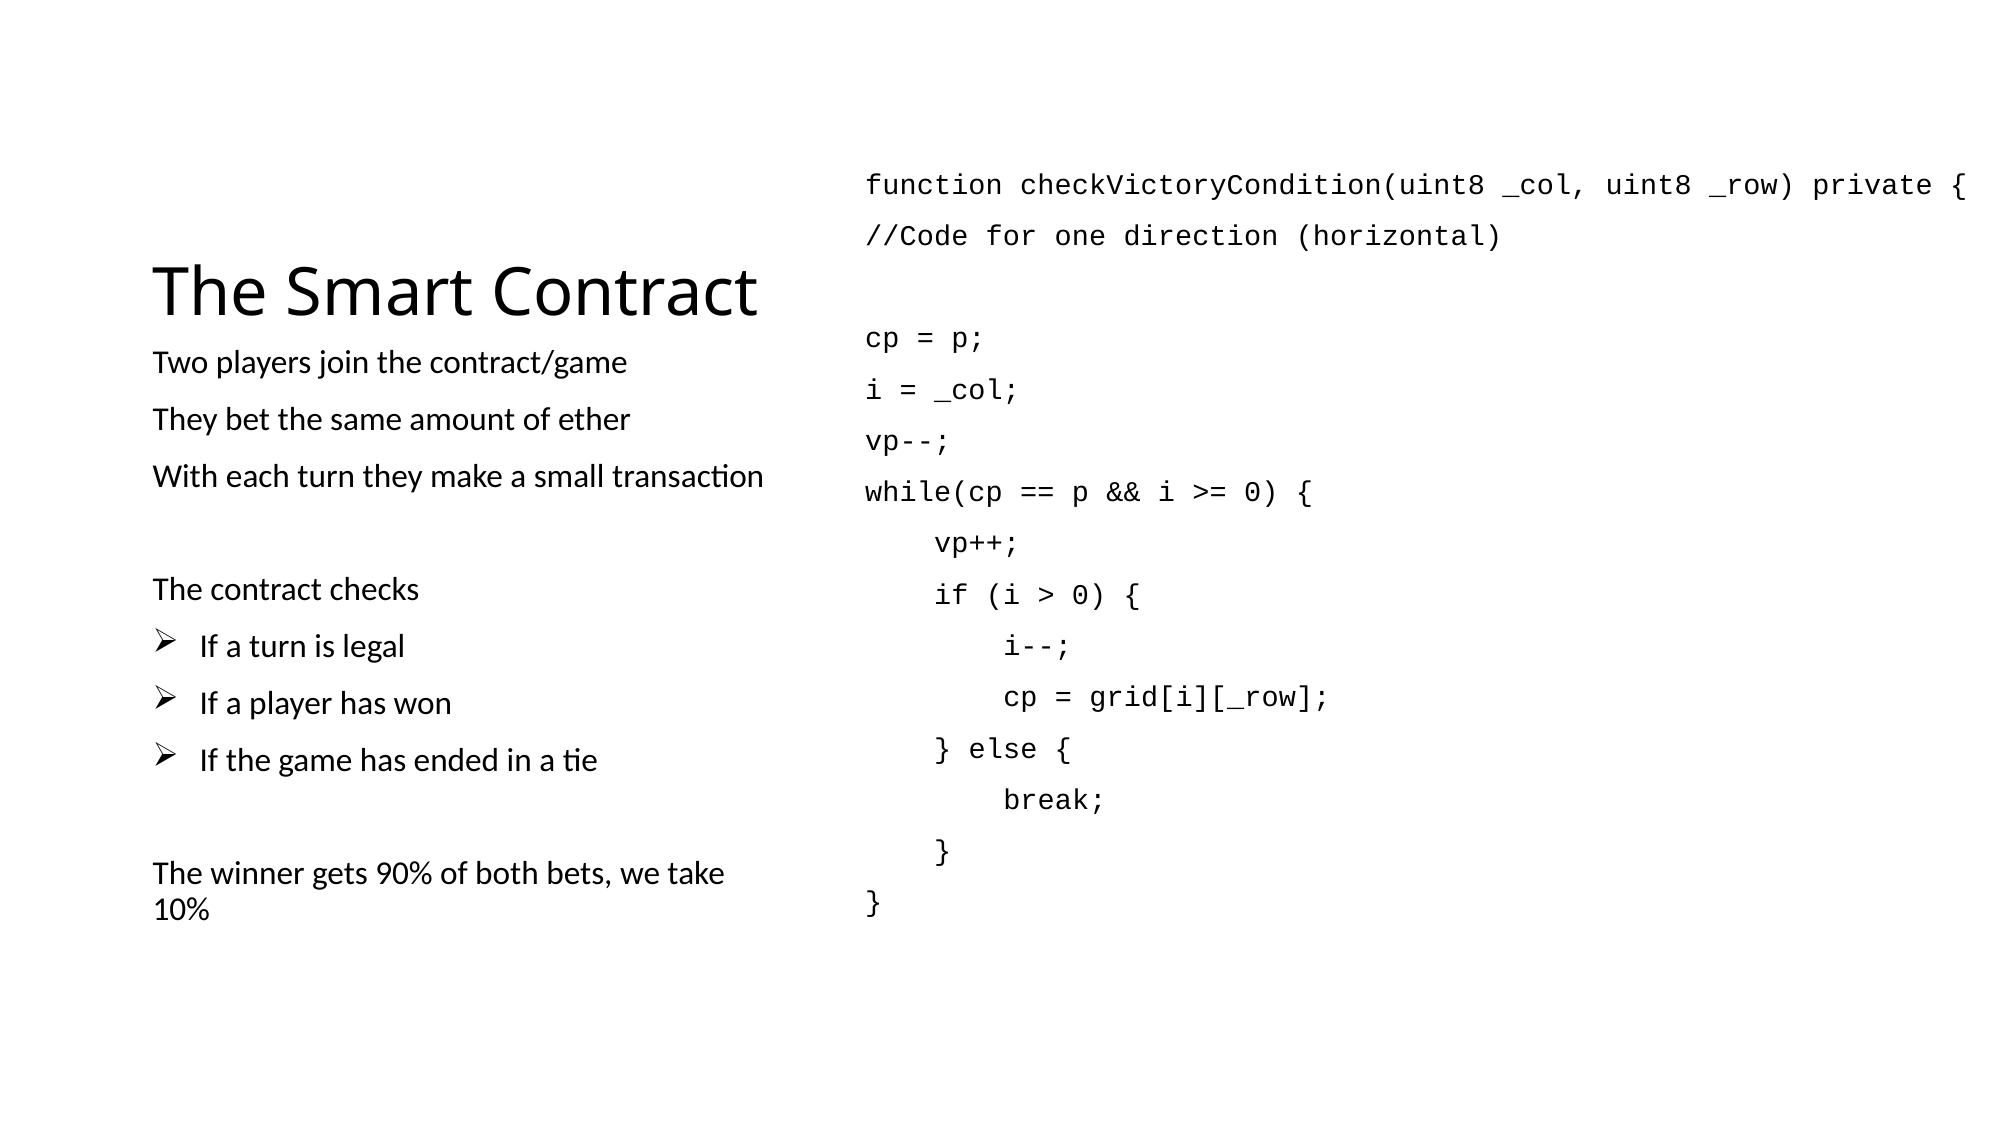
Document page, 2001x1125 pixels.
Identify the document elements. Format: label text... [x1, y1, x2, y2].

title The Smart Contract [137, 75, 783, 337]
list function checkVictoryCondition(uint8 _col, uint8 _row) private { //Code for one direction (horizontal) cp = p; i = _col; vp--; while(cp == p && i >= 0) { vp++; if (i > 0) { i--; cp = grid[i][_row]; } else { break; } } [850, 161, 2000, 962]
list Two players join the contract/game They bet the same amount of ether With each turn they make a small transaction The contract checks If a turn is legal If a player has won If the game has ended in a tie The winner gets 90% of both bets, we take 10% [137, 337, 783, 963]
